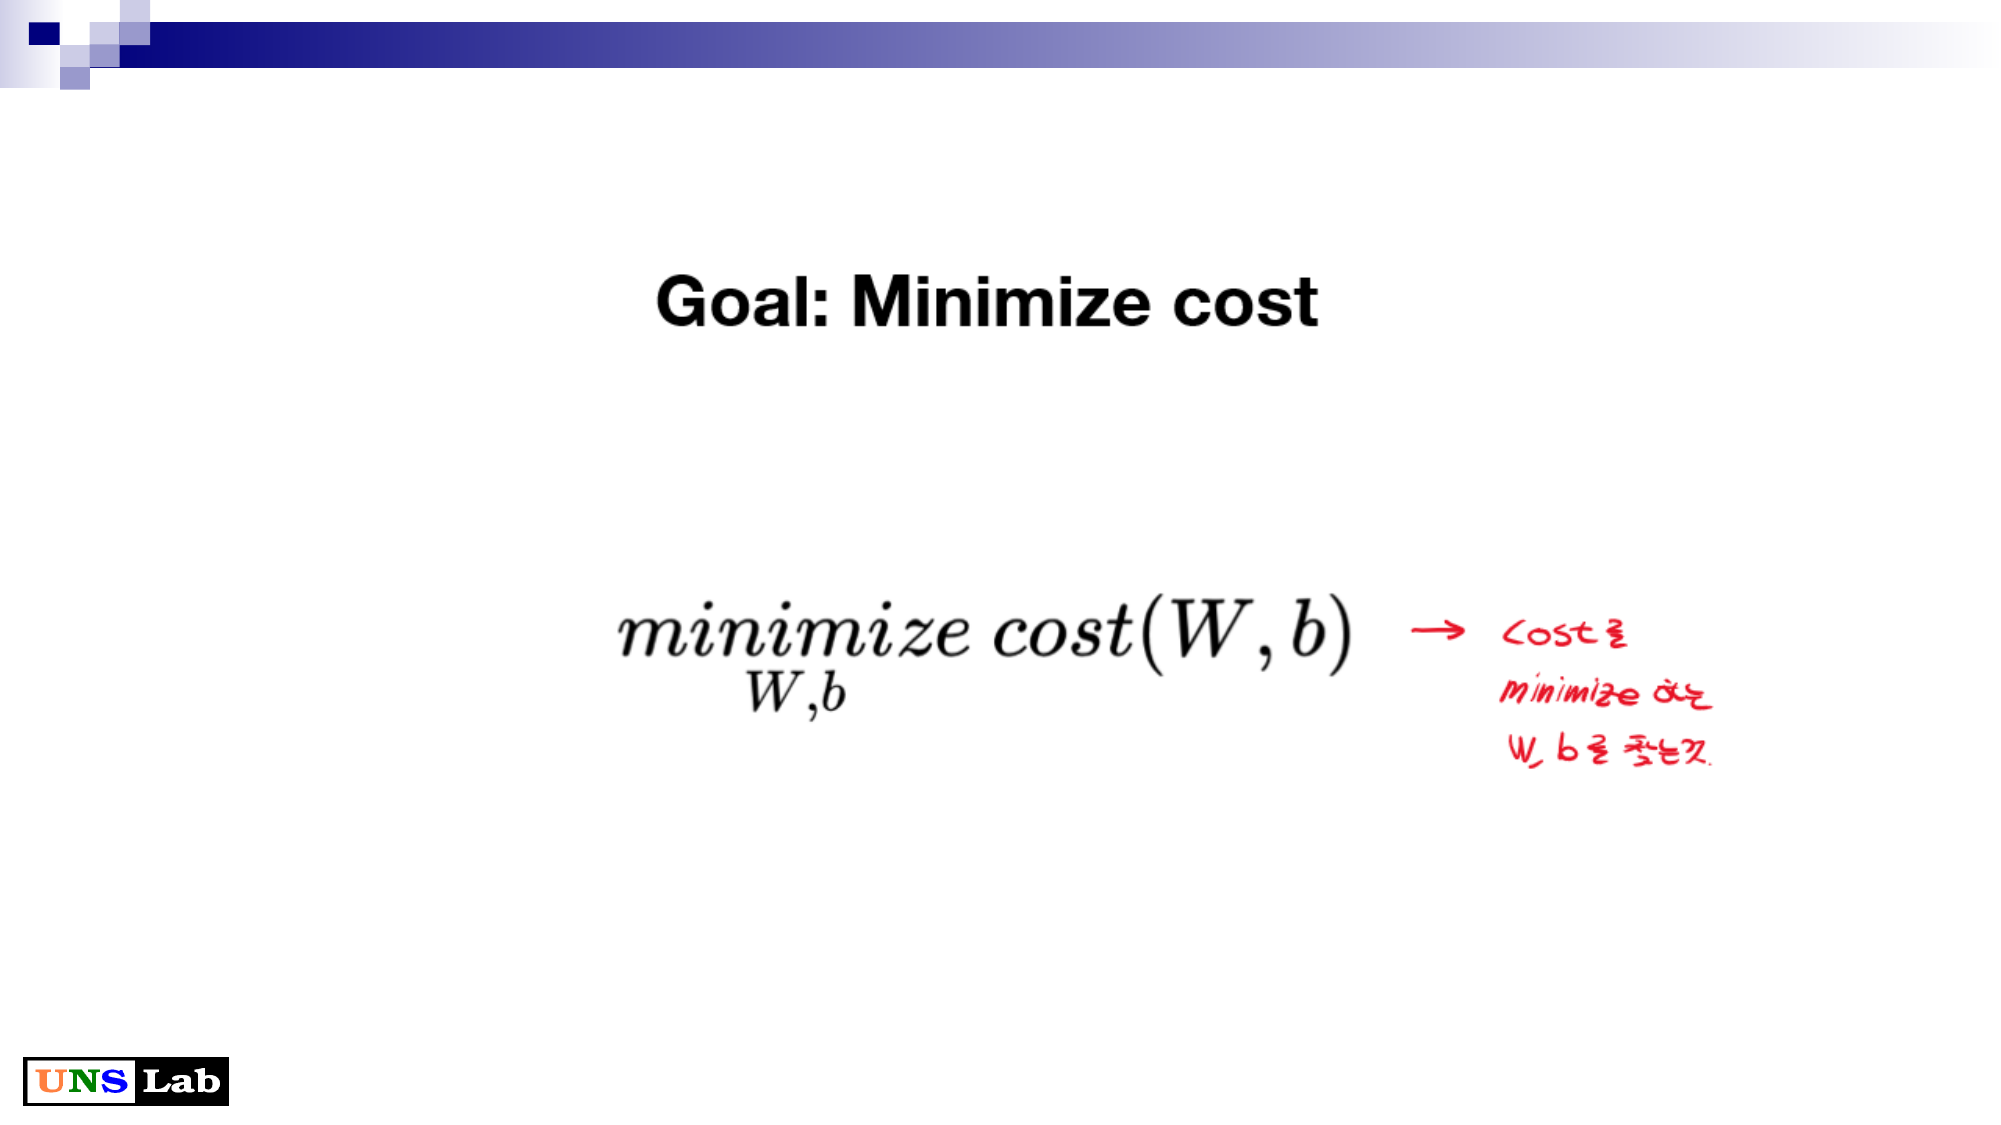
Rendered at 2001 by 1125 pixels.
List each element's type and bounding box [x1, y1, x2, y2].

picture [23, 1057, 229, 1106]
picture [272, 195, 1728, 930]
